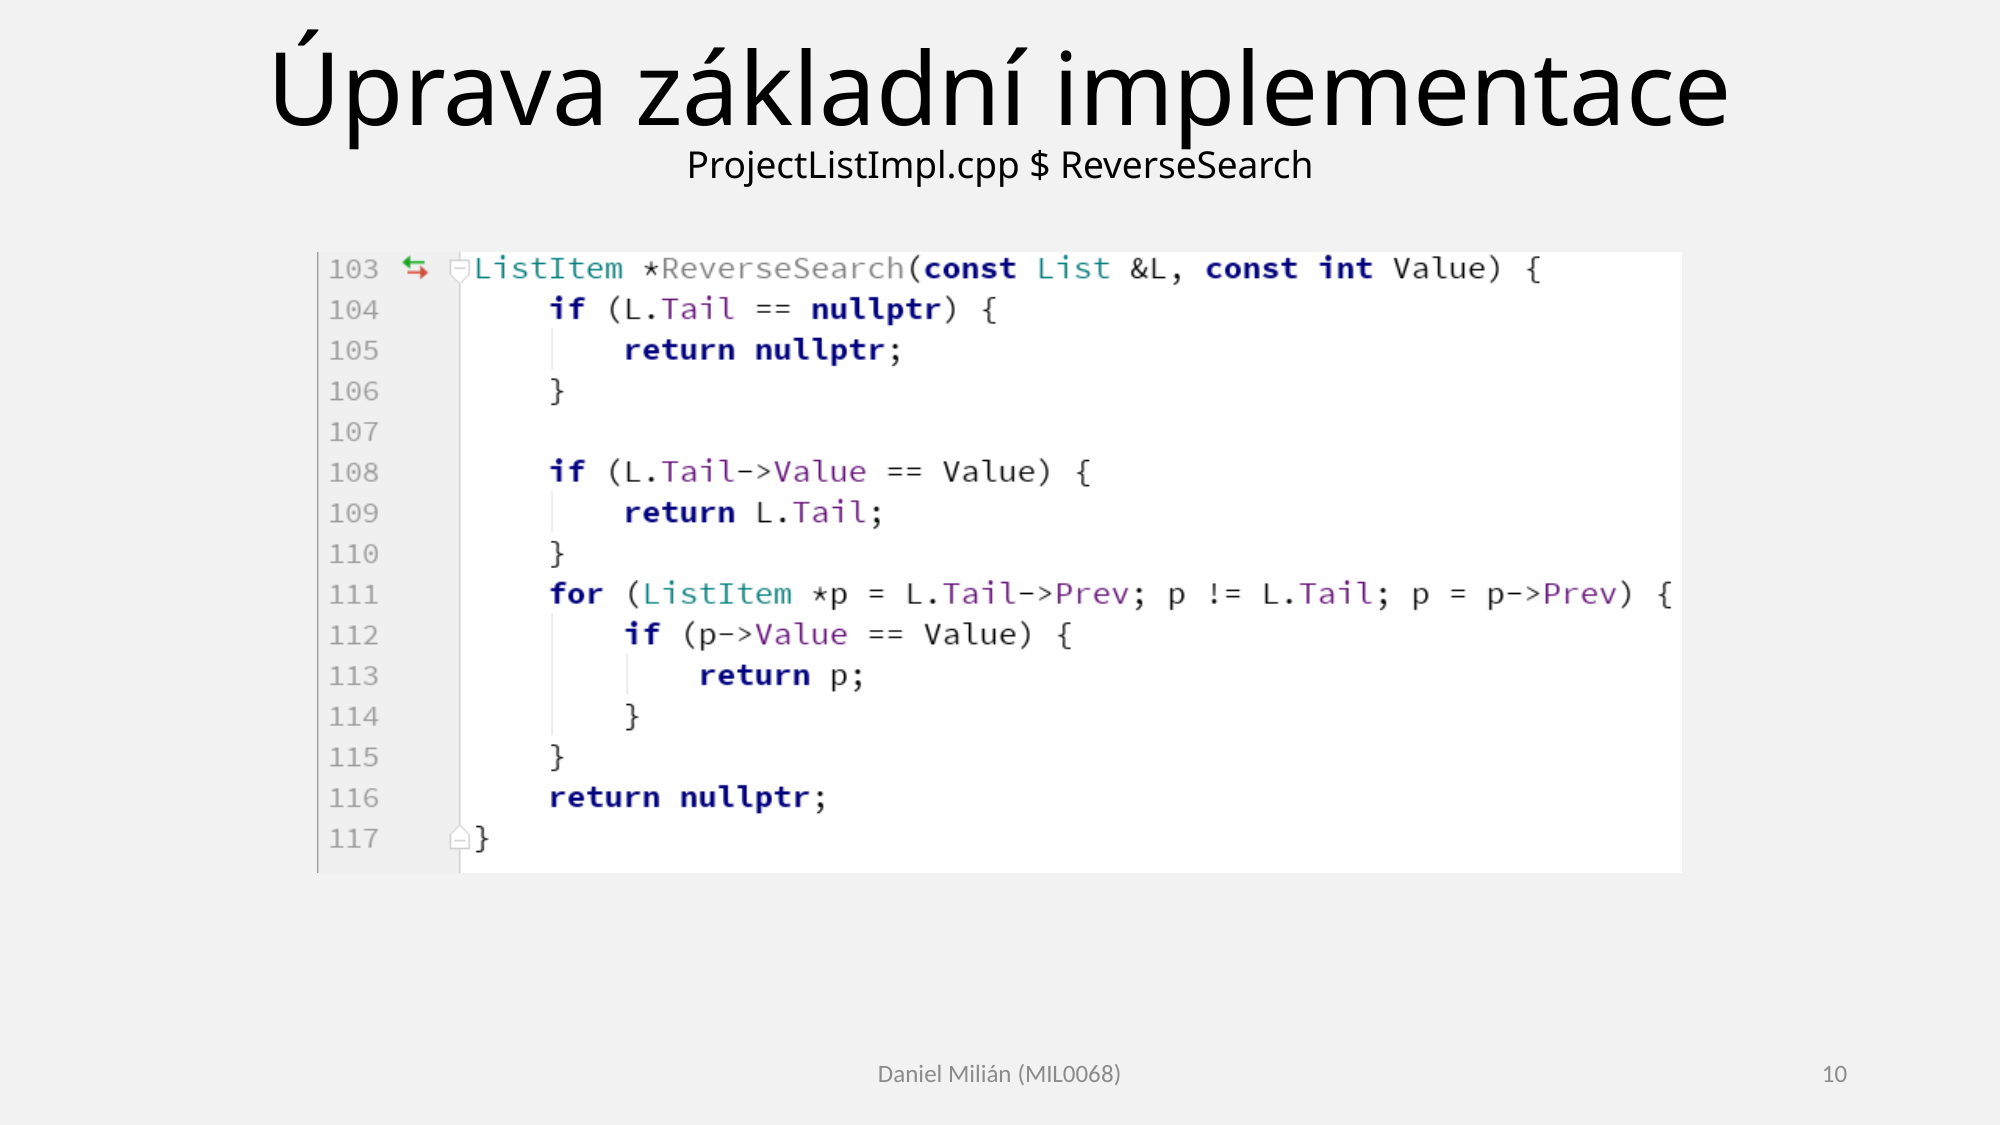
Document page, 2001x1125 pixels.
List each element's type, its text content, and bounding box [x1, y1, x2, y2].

slide_number 10 [1412, 1042, 1863, 1103]
footer Daniel Milián (MIL0068) [662, 1042, 1338, 1103]
picture [317, 252, 1682, 873]
title Úprava základní implementace ProjectListImpl.cpp $ ReverseSearch [249, 15, 1750, 195]
